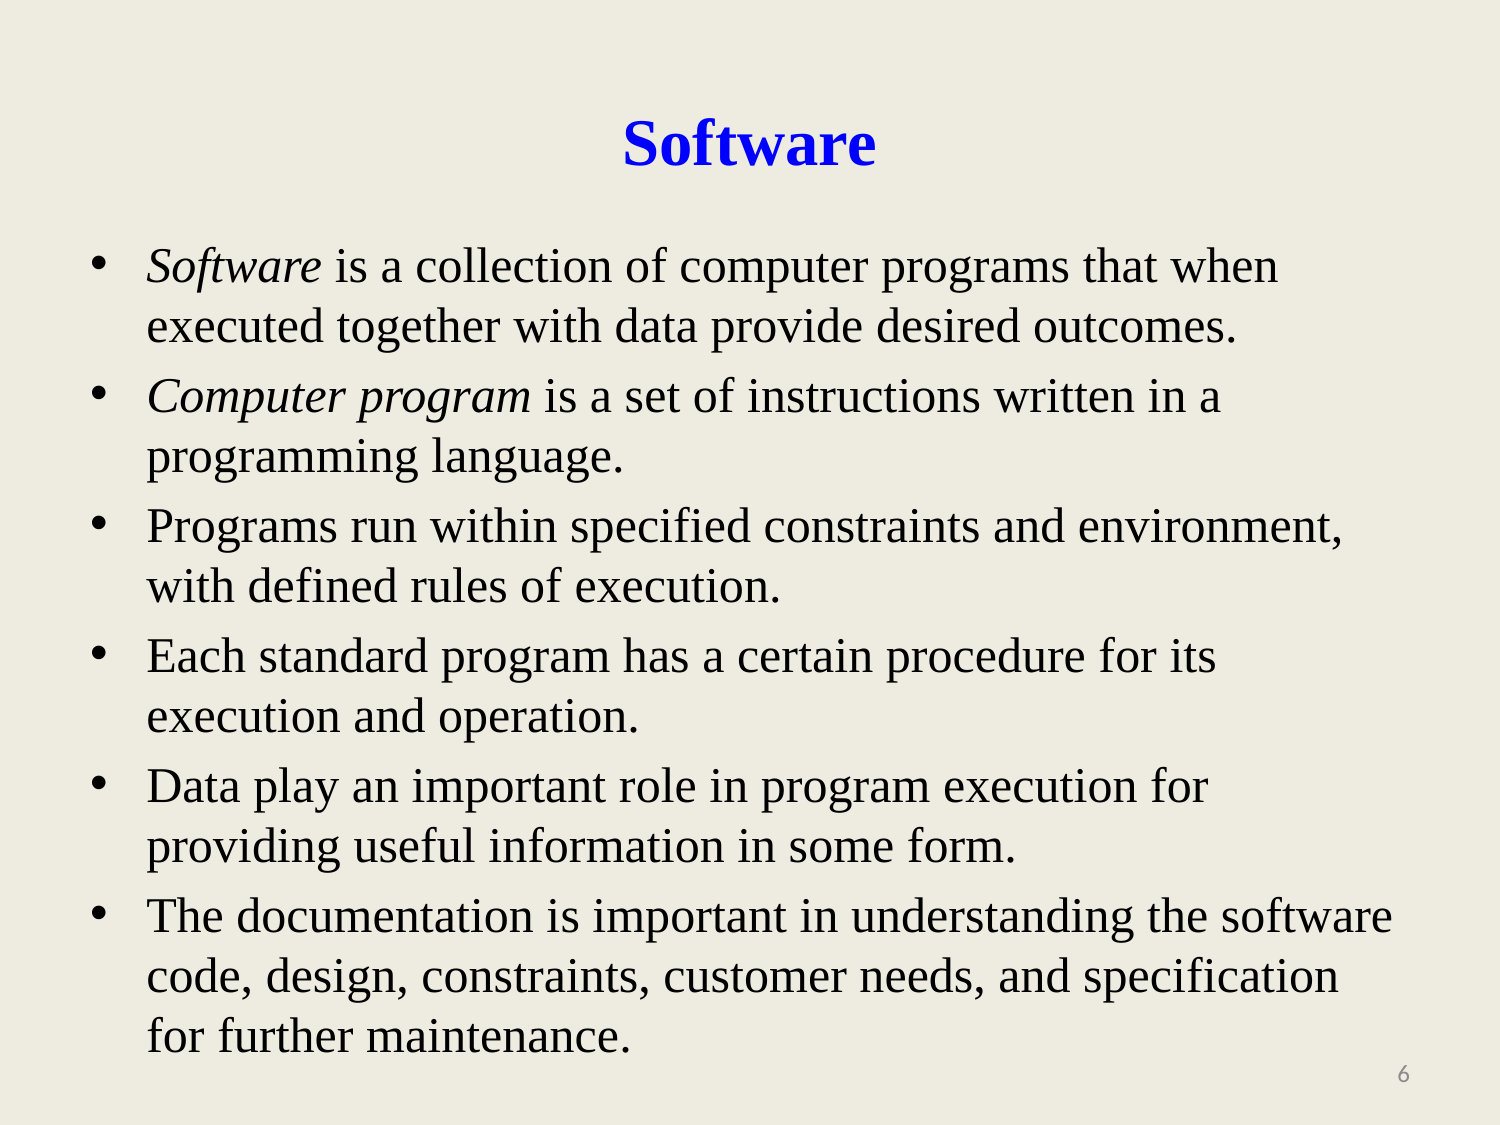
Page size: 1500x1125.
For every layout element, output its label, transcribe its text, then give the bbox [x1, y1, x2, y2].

slide_number 6 [1074, 1042, 1425, 1103]
list Software is a collection of computer programs that when executed together with data provide desired outcomes. Computer program is a set of instructions written in a programming language. Programs run within specified constraints and environment, with defined rules of execution. Each standard program has a certain procedure for its execution and operation. Data play an important role in program execution for providing useful information in some form. The documentation is important in understanding the software code, design, constraints, customer needs, and specification for further maintenance. [75, 224, 1425, 968]
title Software [75, 45, 1425, 224]
